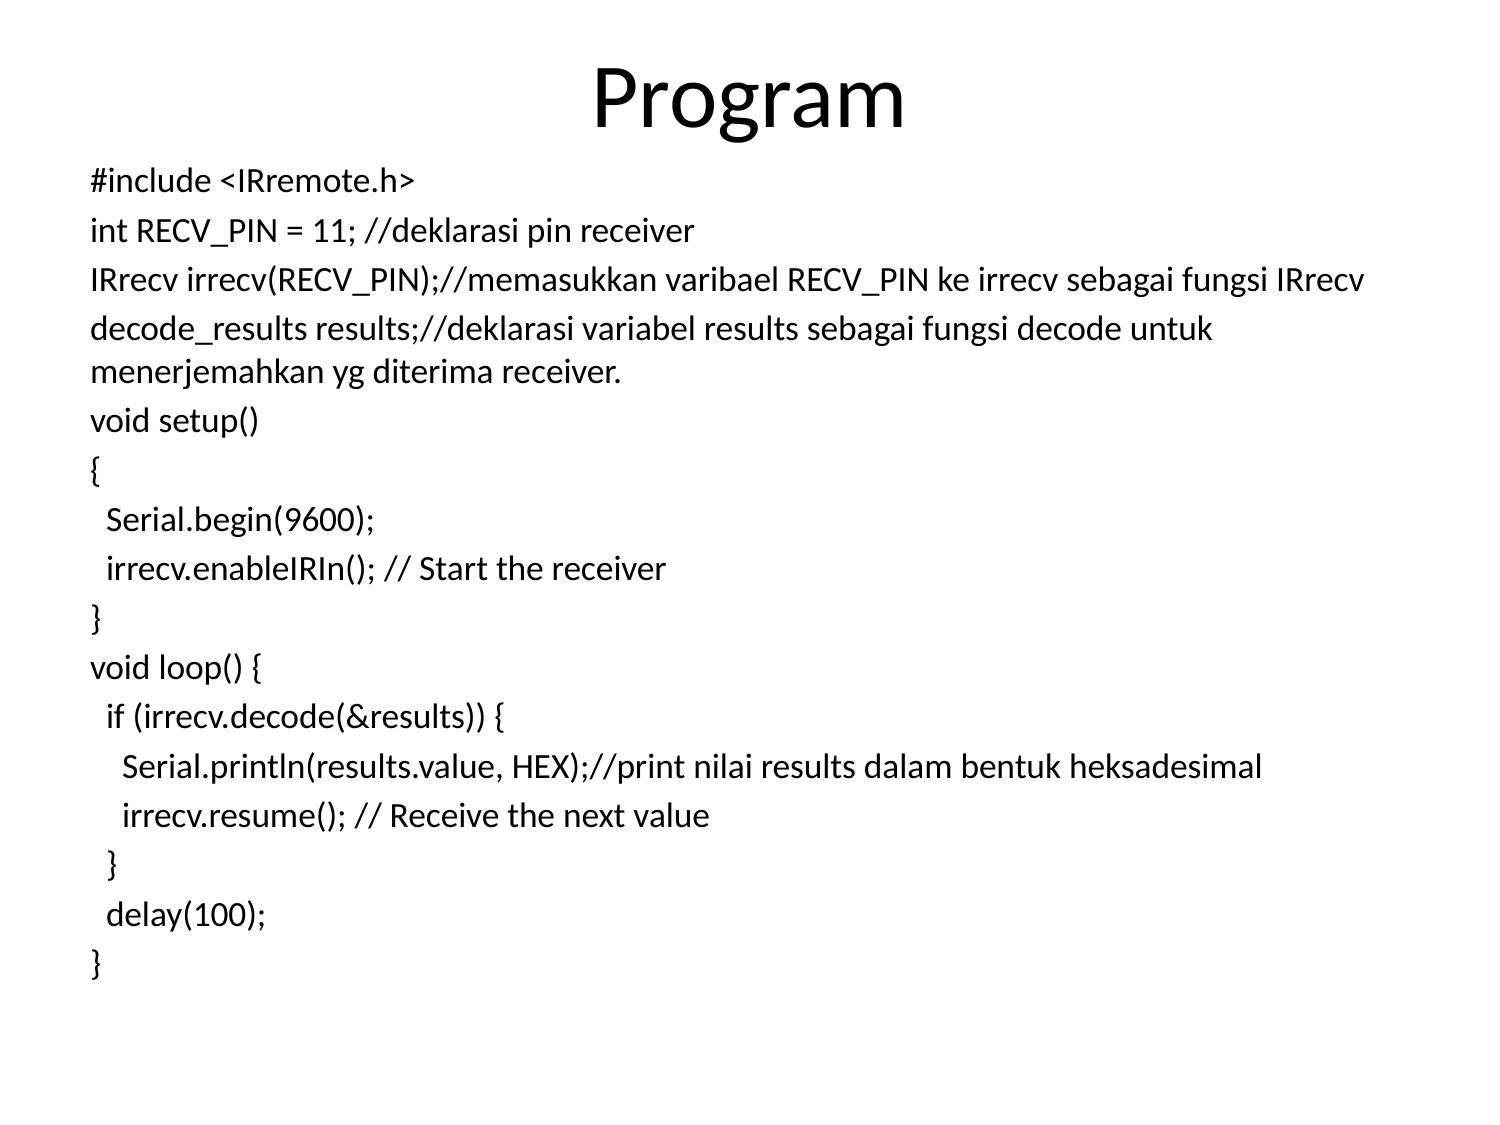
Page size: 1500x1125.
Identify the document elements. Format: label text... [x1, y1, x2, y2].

title Program [75, 24, 1425, 149]
list #include <IRremote.h> int RECV_PIN = 11; //deklarasi pin receiver IRrecv irrecv(RECV_PIN);//memasukkan varibael RECV_PIN ke irrecv sebagai fungsi IRrecv decode_results results;//deklarasi variabel results sebagai fungsi decode untuk menerjemahkan yg diterima receiver. void setup() { Serial.begin(9600); irrecv.enableIRIn(); // Start the receiver } void loop() { if (irrecv.decode(&results)) { Serial.println(results.value, HEX);//print nilai results dalam bentuk heksadesimal irrecv.resume(); // Receive the next value } delay(100); } [75, 149, 1425, 1005]
